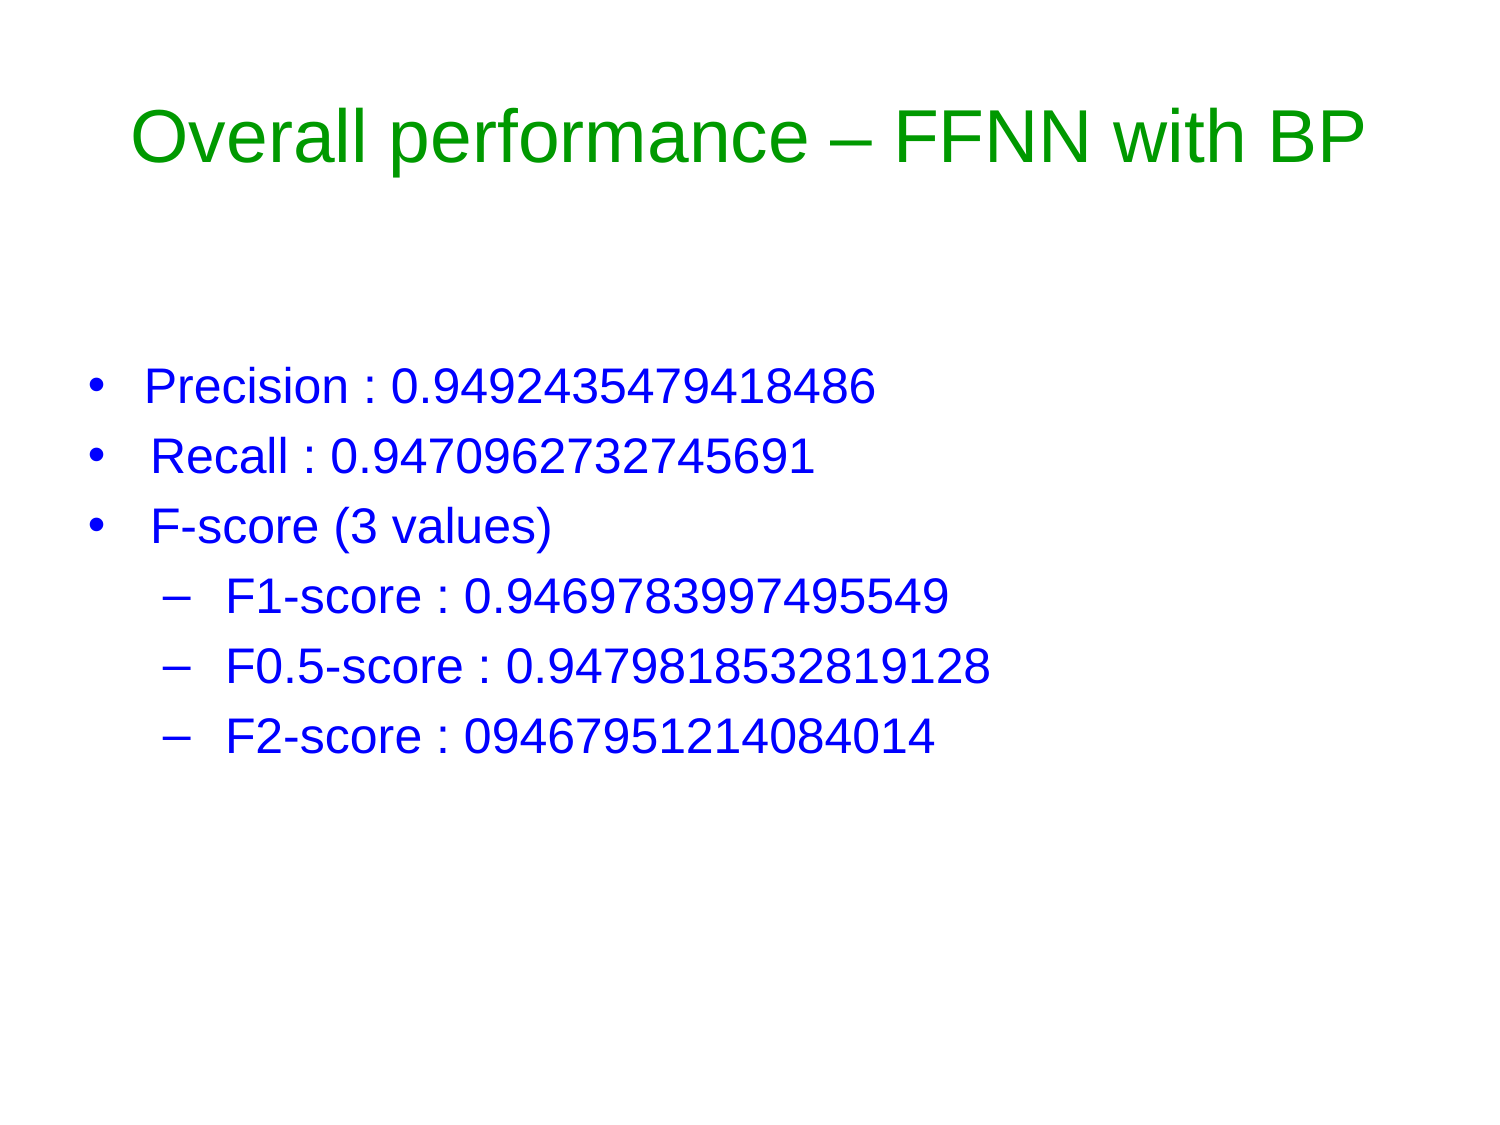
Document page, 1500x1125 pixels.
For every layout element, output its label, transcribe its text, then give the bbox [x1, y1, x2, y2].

text_box Overall performance – FFNN with BP [74, 44, 1425, 232]
text_box Precision : 0.9492435479418486 Recall : 0.9470962732745691 F-score (3 values) F1-score : 0.9469783997495549 F0.5-score : 0.9479818532819128 F2-score : 09467951214084014 [74, 232, 1425, 886]
